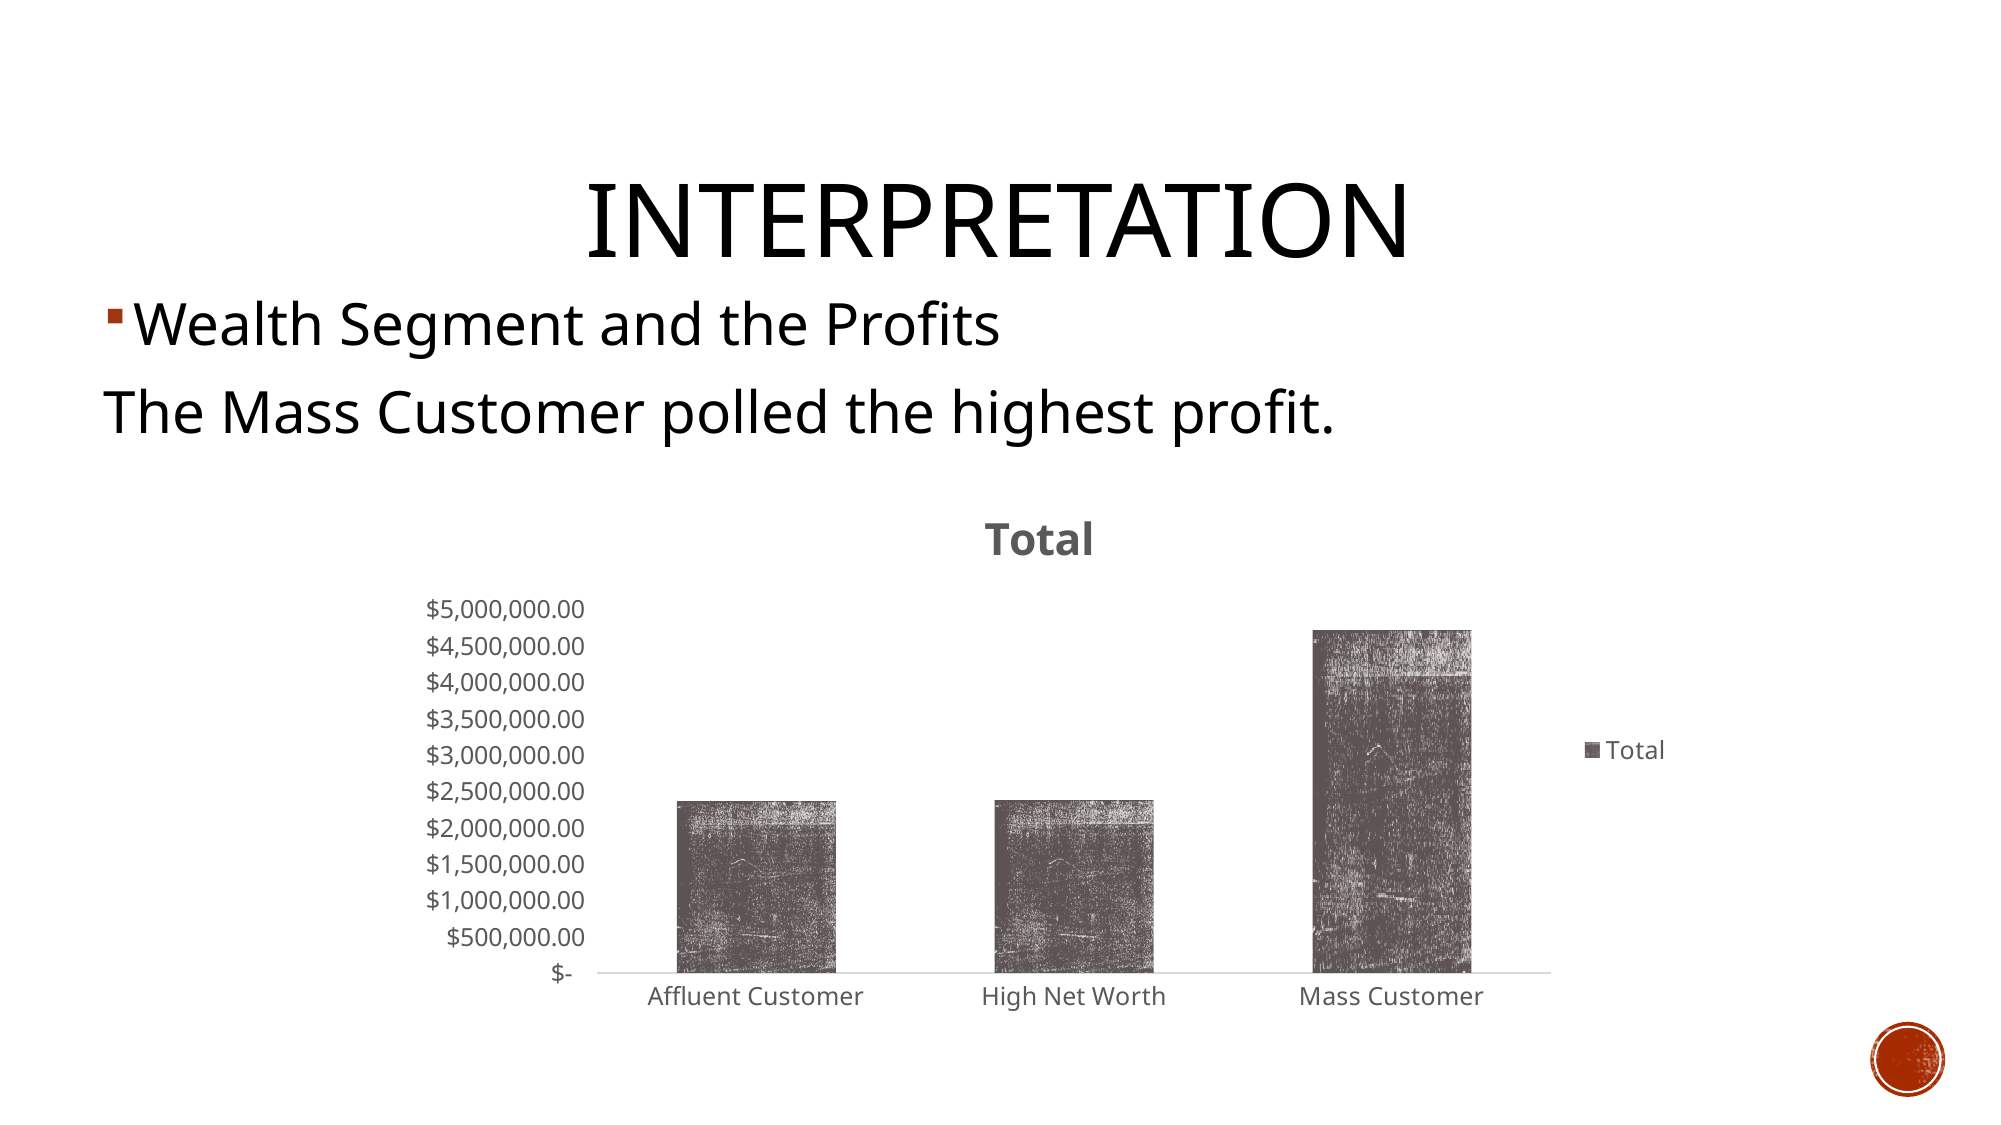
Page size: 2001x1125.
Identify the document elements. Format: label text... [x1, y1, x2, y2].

chart [395, 476, 1686, 1024]
title Interpretation [212, 161, 1788, 287]
list Wealth Segment and the Profits The Mass Customer polled the highest profit. [89, 287, 1788, 964]
